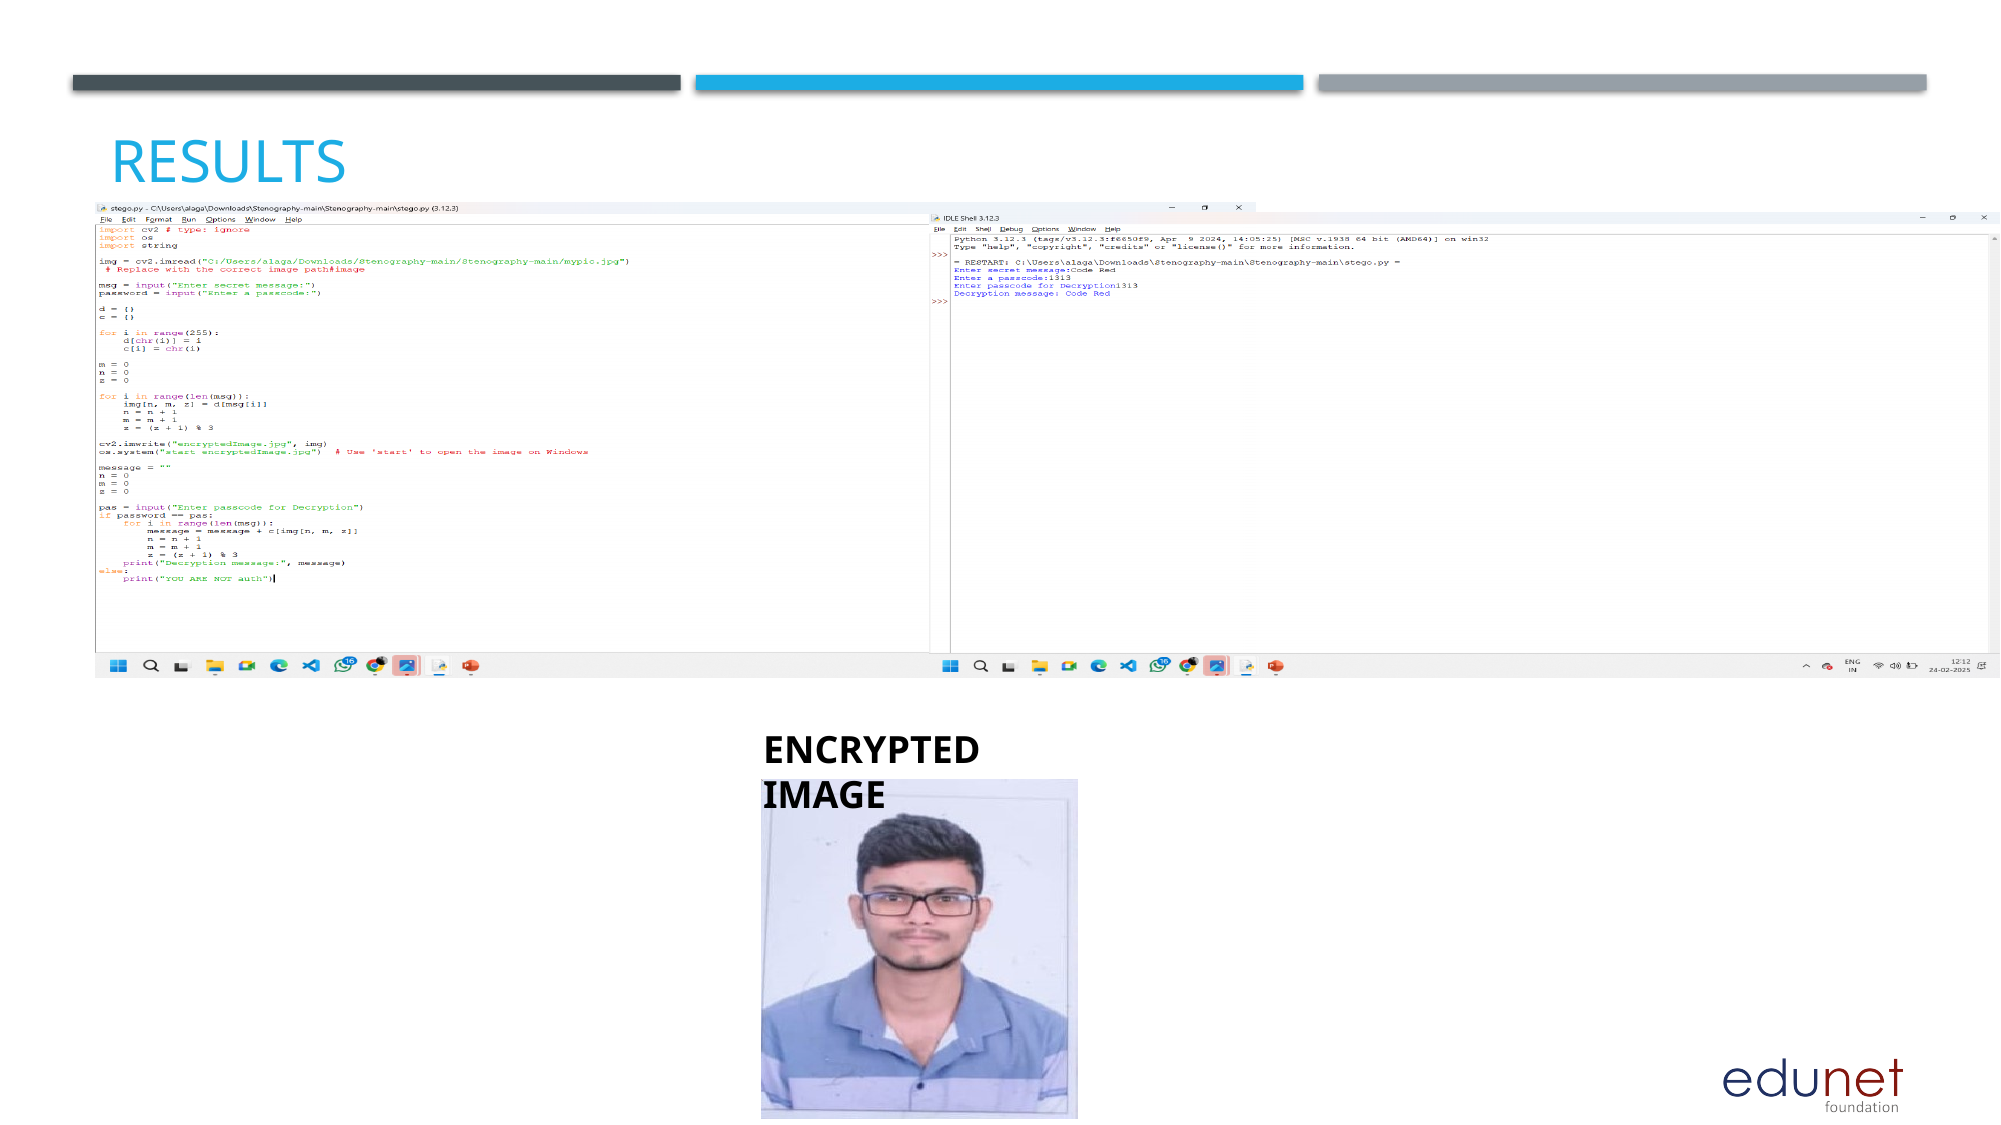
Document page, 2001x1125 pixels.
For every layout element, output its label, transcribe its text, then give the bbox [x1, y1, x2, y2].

text_box ENCRYPTED IMAGE [748, 718, 1111, 824]
picture [761, 778, 1079, 1119]
picture [1719, 1056, 1905, 1116]
picture [928, 211, 2000, 679]
title Results [95, 115, 1905, 203]
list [94, 201, 1257, 679]
